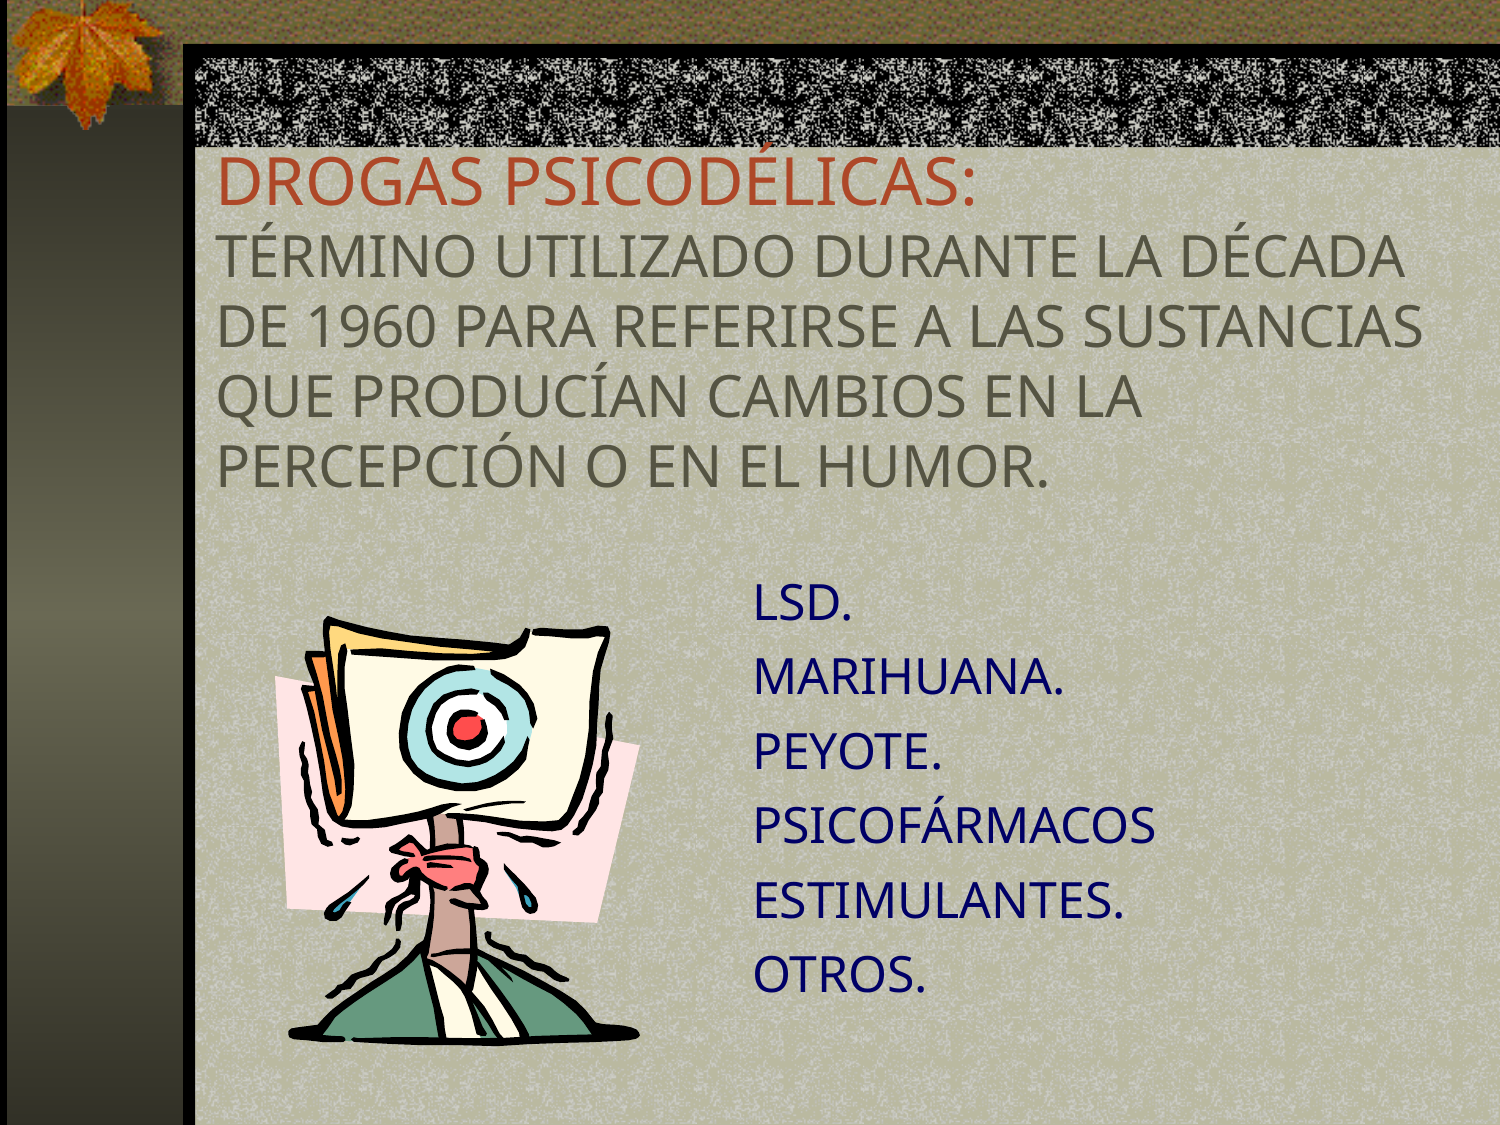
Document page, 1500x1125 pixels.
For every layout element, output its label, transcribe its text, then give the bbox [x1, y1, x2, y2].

text_box LSD. MARIHUANA. PEYOTE. PSICOFÁRMACOS ESTIMULANTES. OTROS. [737, 562, 1325, 1011]
picture [196, 58, 1500, 1124]
picture [7, 0, 1500, 130]
title DROGAS PSICODÉLICAS: TÉRMINO UTILIZADO DURANTE LA DÉCADA DE 1960 PARA REFERIRSE A LAS SUSTANCIAS QUE PRODUCÍAN CAMBIOS EN LA PERCEPCIÓN O EN EL HUMOR. [200, 87, 1482, 550]
